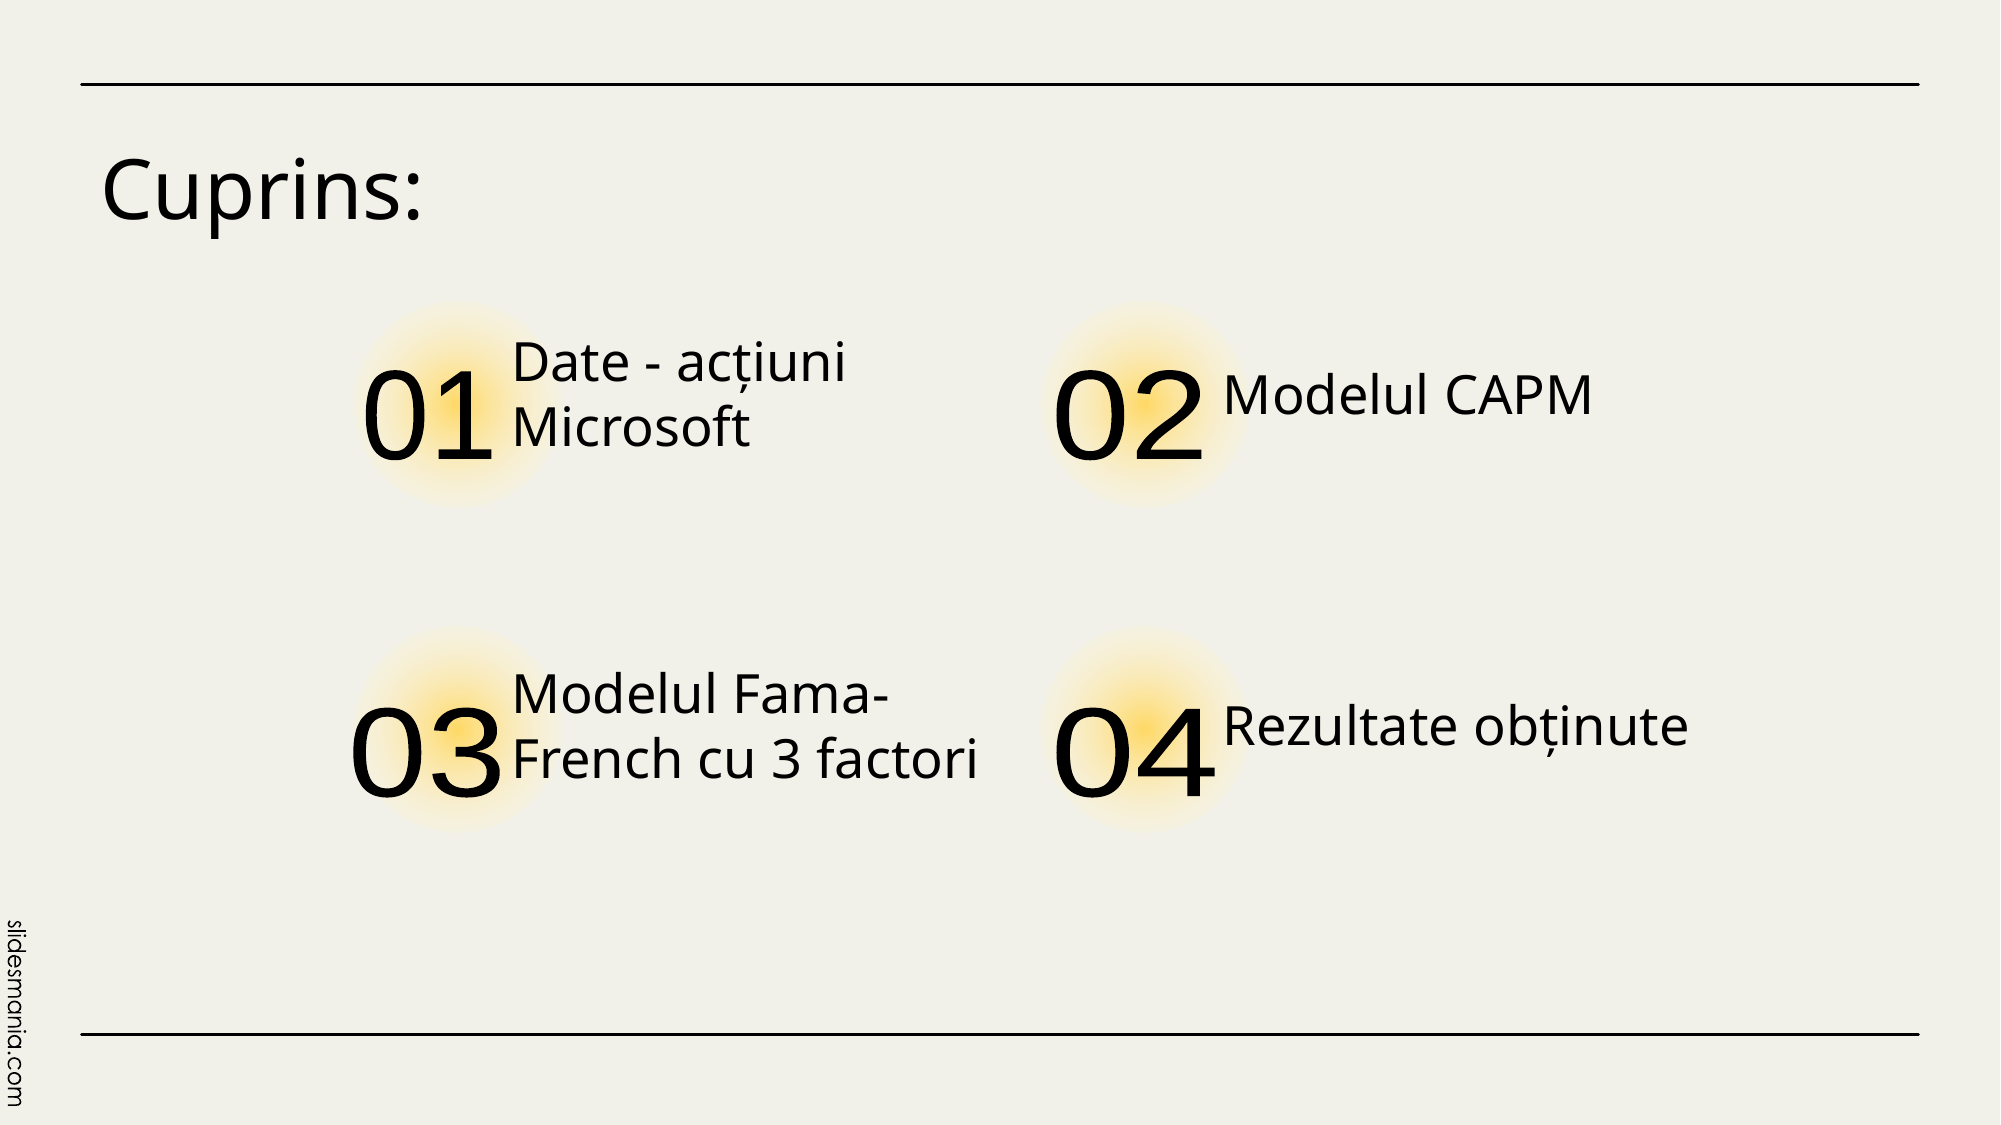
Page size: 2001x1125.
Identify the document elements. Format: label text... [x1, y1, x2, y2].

text_box [1040, 625, 1235, 833]
title Modelul CAPM [1202, 335, 1744, 450]
text_box [353, 625, 548, 833]
title Cuprins: [80, 123, 1920, 249]
title Rezultate obținute [1202, 666, 1744, 781]
title Date - acțiuni Microsoft [491, 335, 1032, 450]
title Modelul Fama-French cu 3 factori [491, 666, 1032, 781]
text_box [353, 300, 551, 508]
text_box [1040, 300, 1238, 508]
